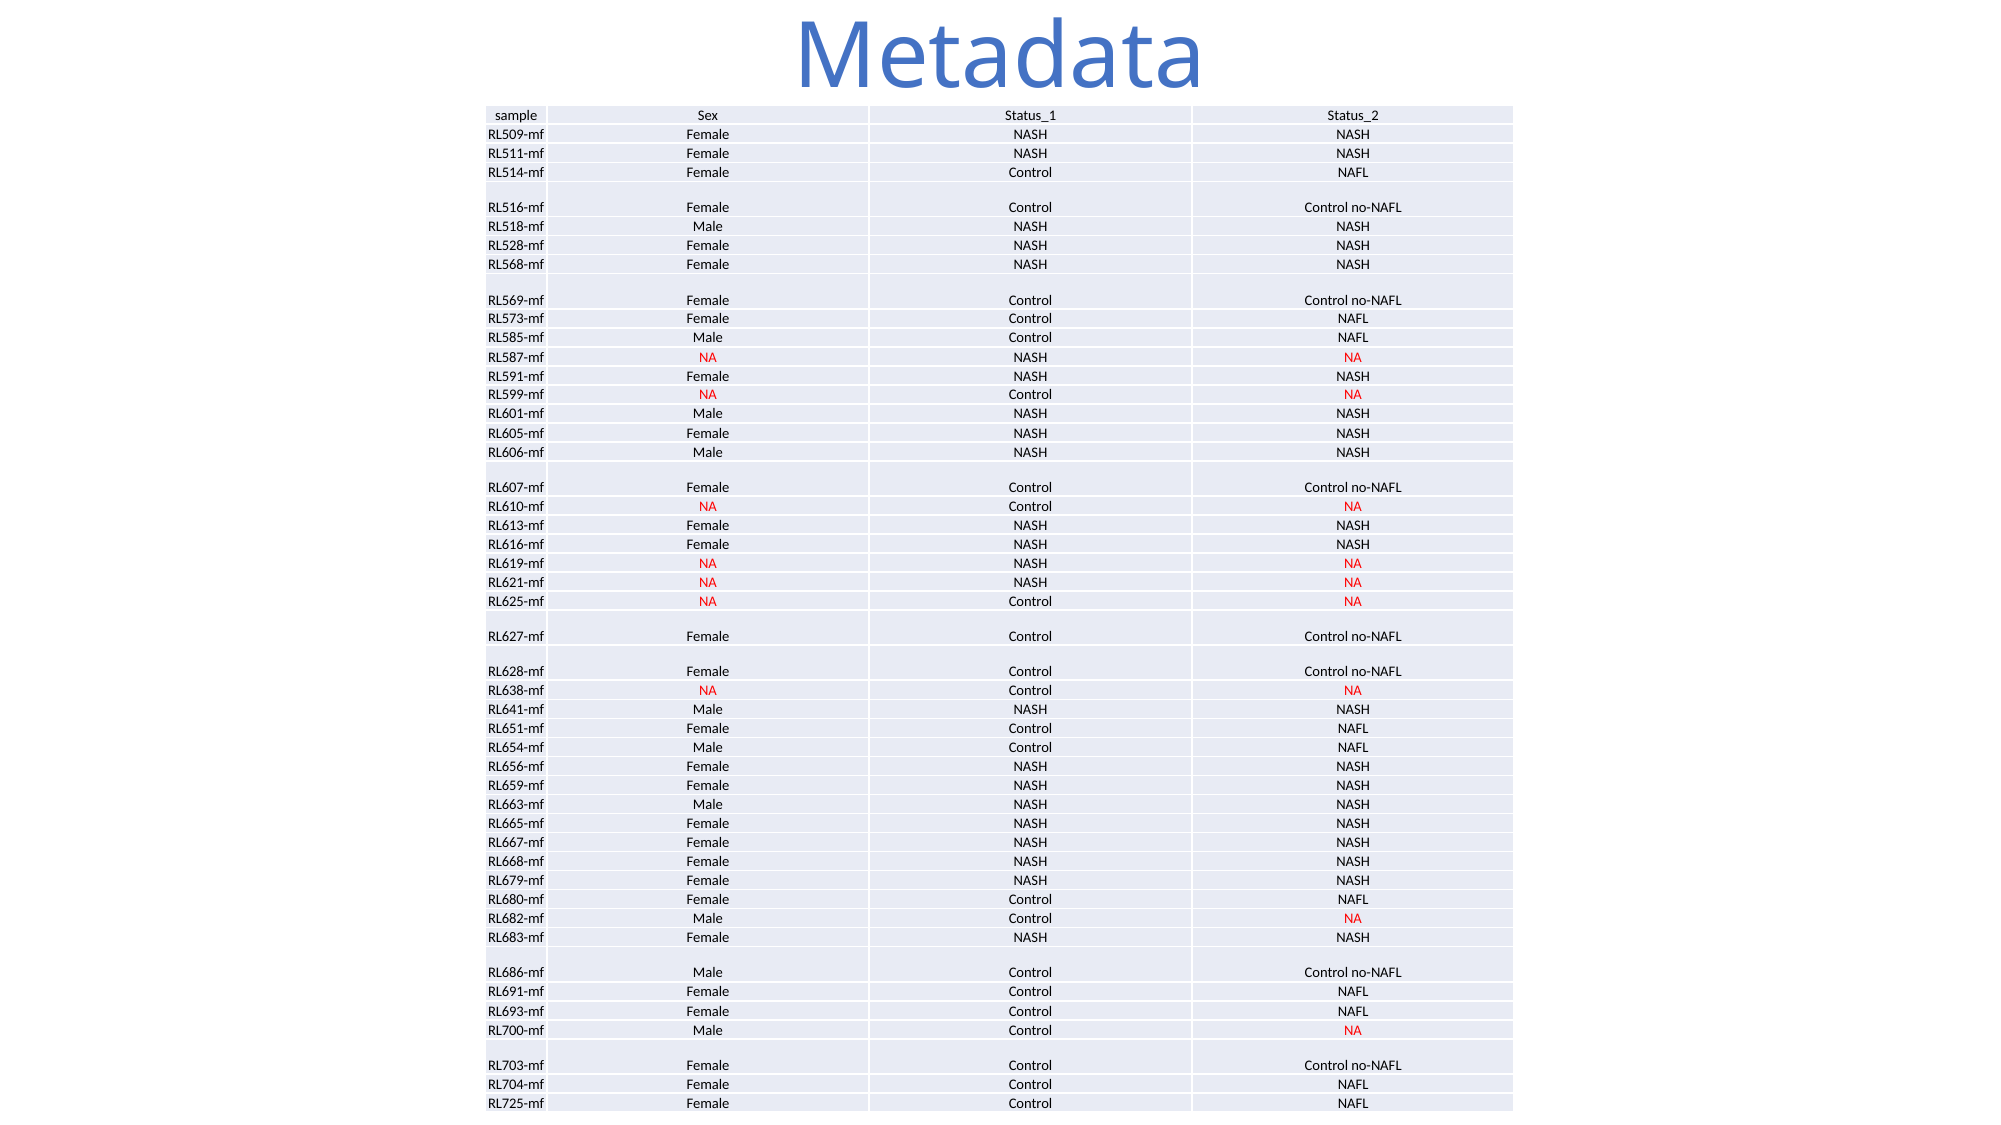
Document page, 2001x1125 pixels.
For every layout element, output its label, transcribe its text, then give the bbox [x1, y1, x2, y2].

table_cell Female [548, 776, 868, 794]
title Metadata [0, 0, 2000, 117]
table_cell NA [1193, 554, 1513, 571]
table_cell NASH [870, 814, 1191, 832]
table_cell RL665-mf [486, 814, 546, 832]
table_cell RL606-mf [486, 443, 546, 460]
table_cell NASH [1193, 367, 1513, 384]
table_cell Control [870, 719, 1191, 737]
table_cell Male [548, 1021, 868, 1038]
table_cell Female [548, 833, 868, 851]
table_cell Female [548, 611, 868, 644]
table_cell RL663-mf [486, 795, 546, 813]
table_cell Control [870, 182, 1191, 216]
table_cell NASH [870, 554, 1191, 571]
table_cell NAFL [1193, 890, 1513, 908]
table_cell NASH [1193, 700, 1513, 718]
table_cell Control no-NAFL [1193, 1040, 1513, 1073]
table_cell NASH [1193, 255, 1513, 273]
table_cell RL656-mf [486, 757, 546, 775]
table_cell Female [548, 424, 868, 441]
table_cell NAFL [1193, 329, 1513, 346]
table_cell NA [1193, 1021, 1513, 1038]
table_cell Female [548, 462, 868, 495]
table_cell Control [870, 1040, 1191, 1073]
table_cell Male [548, 405, 868, 422]
table_cell Female [548, 757, 868, 775]
table_cell NASH [1193, 236, 1513, 254]
table_cell NASH [870, 144, 1191, 162]
table_header sample [486, 106, 546, 123]
table_cell NASH [870, 125, 1191, 142]
table_cell Male [548, 217, 868, 235]
table_header Status_1 [870, 106, 1191, 123]
table_cell RL686-mf [486, 947, 546, 981]
table_header Sex [548, 106, 868, 123]
table_cell Control [870, 163, 1191, 181]
table_cell Female [548, 144, 868, 162]
table_cell Female [548, 852, 868, 870]
table_cell RL704-mf [486, 1075, 546, 1092]
table_cell RL605-mf [486, 424, 546, 441]
table_cell NASH [1193, 424, 1513, 441]
table_cell NASH [1193, 795, 1513, 813]
table_cell Female [548, 535, 868, 552]
table_cell Control [870, 1002, 1191, 1019]
table_cell Control no-NAFL [1193, 646, 1513, 679]
table_cell RL641-mf [486, 700, 546, 718]
table_cell RL511-mf [486, 144, 546, 162]
table_cell NASH [1193, 814, 1513, 832]
table_cell NA [548, 681, 868, 699]
table_cell Control [870, 462, 1191, 495]
table_cell NA [1193, 681, 1513, 699]
table_cell Male [548, 443, 868, 460]
table_cell RL528-mf [486, 236, 546, 254]
table_cell Control [870, 497, 1191, 514]
table_cell Female [548, 310, 868, 327]
table_cell NASH [870, 776, 1191, 794]
table_cell NAFL [1193, 310, 1513, 327]
table_cell RL625-mf [486, 592, 546, 609]
table_cell NAFL [1193, 1094, 1513, 1111]
table_cell NASH [870, 367, 1191, 384]
table_cell NASH [870, 236, 1191, 254]
table_cell NASH [1193, 833, 1513, 851]
table_cell RL682-mf [486, 909, 546, 927]
table_cell Control [870, 310, 1191, 327]
table_cell NASH [870, 405, 1191, 422]
table_cell NA [548, 573, 868, 590]
table_cell NA [1193, 592, 1513, 609]
table_cell Male [548, 947, 868, 981]
table_cell Female [548, 163, 868, 181]
table_cell Control [870, 329, 1191, 346]
table_cell Female [548, 516, 868, 533]
table_cell RL693-mf [486, 1002, 546, 1019]
table_cell Control [870, 681, 1191, 699]
table_cell Control [870, 646, 1191, 679]
table_cell RL683-mf [486, 928, 546, 946]
table_cell NA [1193, 573, 1513, 590]
table_cell Control no-NAFL [1193, 462, 1513, 495]
table_cell Female [548, 1040, 868, 1073]
table_cell Control [870, 1021, 1191, 1038]
table_cell Female [548, 928, 868, 946]
table_cell NA [548, 554, 868, 571]
table_cell RL667-mf [486, 833, 546, 851]
table_cell NA [1193, 386, 1513, 403]
table_cell Female [548, 182, 868, 216]
table_cell Control [870, 909, 1191, 927]
table_cell RL668-mf [486, 852, 546, 870]
table_cell RL599-mf [486, 386, 546, 403]
table_cell RL585-mf [486, 329, 546, 346]
table_cell NASH [1193, 217, 1513, 235]
table_cell NASH [870, 424, 1191, 441]
table_cell Male [548, 738, 868, 756]
table_cell NA [548, 348, 868, 365]
table_cell RL514-mf [486, 163, 546, 181]
table_cell RL725-mf [486, 1094, 546, 1111]
table_cell RL621-mf [486, 573, 546, 590]
table_cell Control [870, 611, 1191, 644]
table_cell RL703-mf [486, 1040, 546, 1073]
table_cell Female [548, 1094, 868, 1111]
table_cell Control [870, 983, 1191, 1000]
table_cell NASH [870, 757, 1191, 775]
table_cell NASH [1193, 871, 1513, 889]
table_cell Control no-NAFL [1193, 947, 1513, 981]
table_cell RL700-mf [486, 1021, 546, 1038]
table_cell NASH [1193, 535, 1513, 552]
table_cell RL568-mf [486, 255, 546, 273]
table_cell Control [870, 890, 1191, 908]
table_cell RL613-mf [486, 516, 546, 533]
table_cell Control [870, 386, 1191, 403]
table_cell Control no-NAFL [1193, 182, 1513, 216]
table_cell Control [870, 274, 1191, 308]
table_cell NASH [870, 255, 1191, 273]
table_cell RL516-mf [486, 182, 546, 216]
table_cell NASH [870, 535, 1191, 552]
table_cell NAFL [1193, 719, 1513, 737]
table_cell RL638-mf [486, 681, 546, 699]
table_cell RL628-mf [486, 646, 546, 679]
table_cell NASH [870, 928, 1191, 946]
table_cell NAFL [1193, 738, 1513, 756]
table_cell RL680-mf [486, 890, 546, 908]
table_cell Male [548, 329, 868, 346]
table_cell Female [548, 646, 868, 679]
table_cell NASH [870, 516, 1191, 533]
table_cell RL659-mf [486, 776, 546, 794]
table_cell RL569-mf [486, 274, 546, 308]
table_cell Female [548, 719, 868, 737]
table_cell NASH [870, 833, 1191, 851]
table_cell RL607-mf [486, 462, 546, 495]
table_cell Male [548, 795, 868, 813]
table_cell NAFL [1193, 983, 1513, 1000]
table_cell NASH [870, 871, 1191, 889]
table_cell Female [548, 367, 868, 384]
table_cell NASH [1193, 928, 1513, 946]
table_cell RL591-mf [486, 367, 546, 384]
table_cell NA [548, 386, 868, 403]
table_cell NASH [1193, 405, 1513, 422]
table_cell Female [548, 236, 868, 254]
table_cell RL509-mf [486, 125, 546, 142]
table_cell NASH [870, 443, 1191, 460]
table_header Status_2 [1193, 106, 1513, 123]
table_cell NA [548, 497, 868, 514]
table_cell Female [548, 274, 868, 308]
table_cell NA [1193, 348, 1513, 365]
table_cell NASH [1193, 443, 1513, 460]
table_cell RL651-mf [486, 719, 546, 737]
table_cell RL518-mf [486, 217, 546, 235]
table_cell NASH [870, 217, 1191, 235]
table_cell NASH [1193, 776, 1513, 794]
table_cell Control [870, 1094, 1191, 1111]
table_cell Control [870, 592, 1191, 609]
table_cell Male [548, 909, 868, 927]
table_cell Female [548, 871, 868, 889]
table_cell Control [870, 1075, 1191, 1092]
table_cell NAFL [1193, 163, 1513, 181]
table_cell Female [548, 814, 868, 832]
table_cell NA [548, 592, 868, 609]
table_cell Male [548, 700, 868, 718]
table_cell RL654-mf [486, 738, 546, 756]
table_cell NASH [1193, 144, 1513, 162]
table_cell NASH [870, 700, 1191, 718]
table_cell NASH [1193, 852, 1513, 870]
table_cell Female [548, 125, 868, 142]
table_cell NA [1193, 497, 1513, 514]
table_cell Female [548, 1002, 868, 1019]
table_cell NASH [1193, 125, 1513, 142]
table_cell NASH [870, 348, 1191, 365]
table_cell Control no-NAFL [1193, 274, 1513, 308]
table_cell NASH [870, 573, 1191, 590]
table_cell RL587-mf [486, 348, 546, 365]
table_cell NAFL [1193, 1075, 1513, 1092]
table_cell RL616-mf [486, 535, 546, 552]
table_cell RL573-mf [486, 310, 546, 327]
table_cell NASH [1193, 757, 1513, 775]
table_cell Control no-NAFL [1193, 611, 1513, 644]
table_cell Control [870, 947, 1191, 981]
table_cell NASH [870, 852, 1191, 870]
table_cell Female [548, 1075, 868, 1092]
table_cell RL610-mf [486, 497, 546, 514]
table_cell RL679-mf [486, 871, 546, 889]
table_cell NA [1193, 909, 1513, 927]
table_cell Female [548, 983, 868, 1000]
table_cell RL619-mf [486, 554, 546, 571]
table_cell Control [870, 738, 1191, 756]
table_cell NAFL [1193, 1002, 1513, 1019]
table_cell RL691-mf [486, 983, 546, 1000]
table_cell NASH [870, 795, 1191, 813]
table_cell Female [548, 890, 868, 908]
table_cell RL627-mf [486, 611, 546, 644]
table_cell NASH [1193, 516, 1513, 533]
table_cell RL601-mf [486, 405, 546, 422]
table_cell Female [548, 255, 868, 273]
